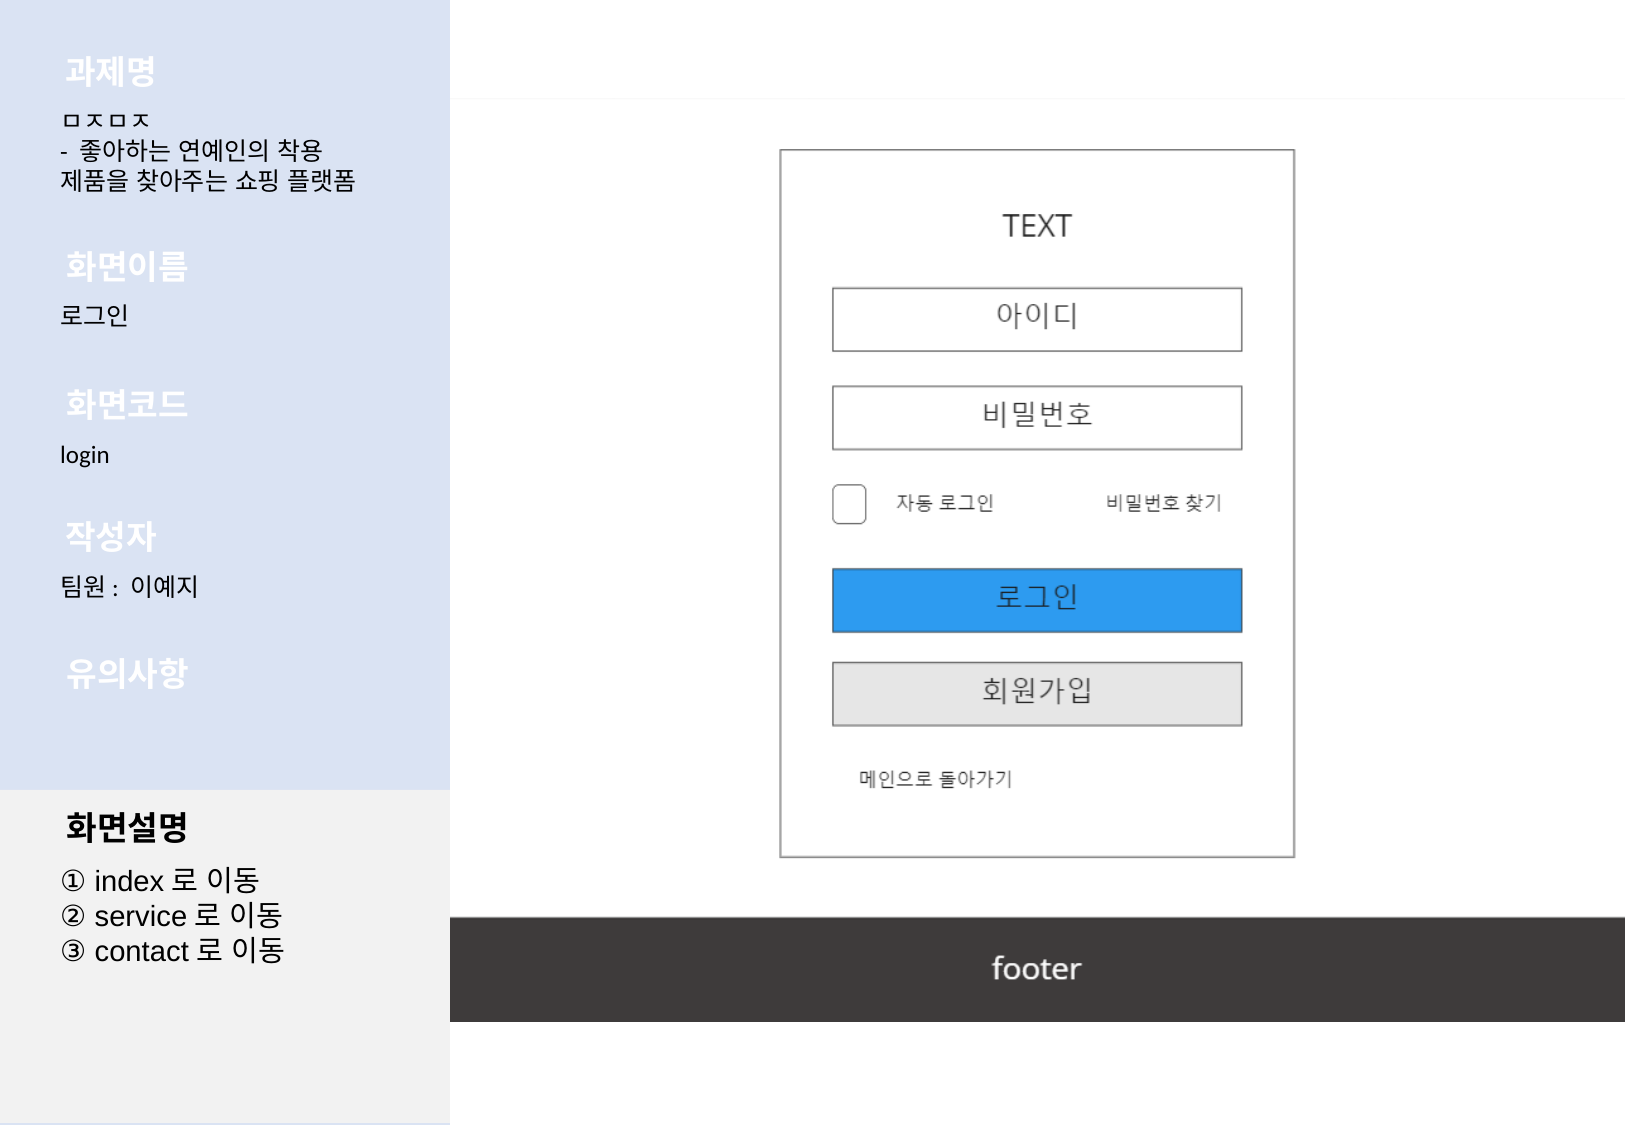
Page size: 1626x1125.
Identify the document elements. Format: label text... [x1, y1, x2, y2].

text_box 화면설명 [51, 799, 204, 855]
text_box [45, 376, 402, 477]
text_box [45, 509, 402, 610]
text_box ① index로 이동 ② service로 이동 ③ contact로 이동 [45, 855, 368, 1020]
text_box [45, 645, 402, 746]
text_box [0, 0, 451, 789]
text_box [45, 44, 402, 205]
picture [449, 97, 1625, 1022]
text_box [45, 238, 402, 339]
text_box [0, 789, 451, 1124]
